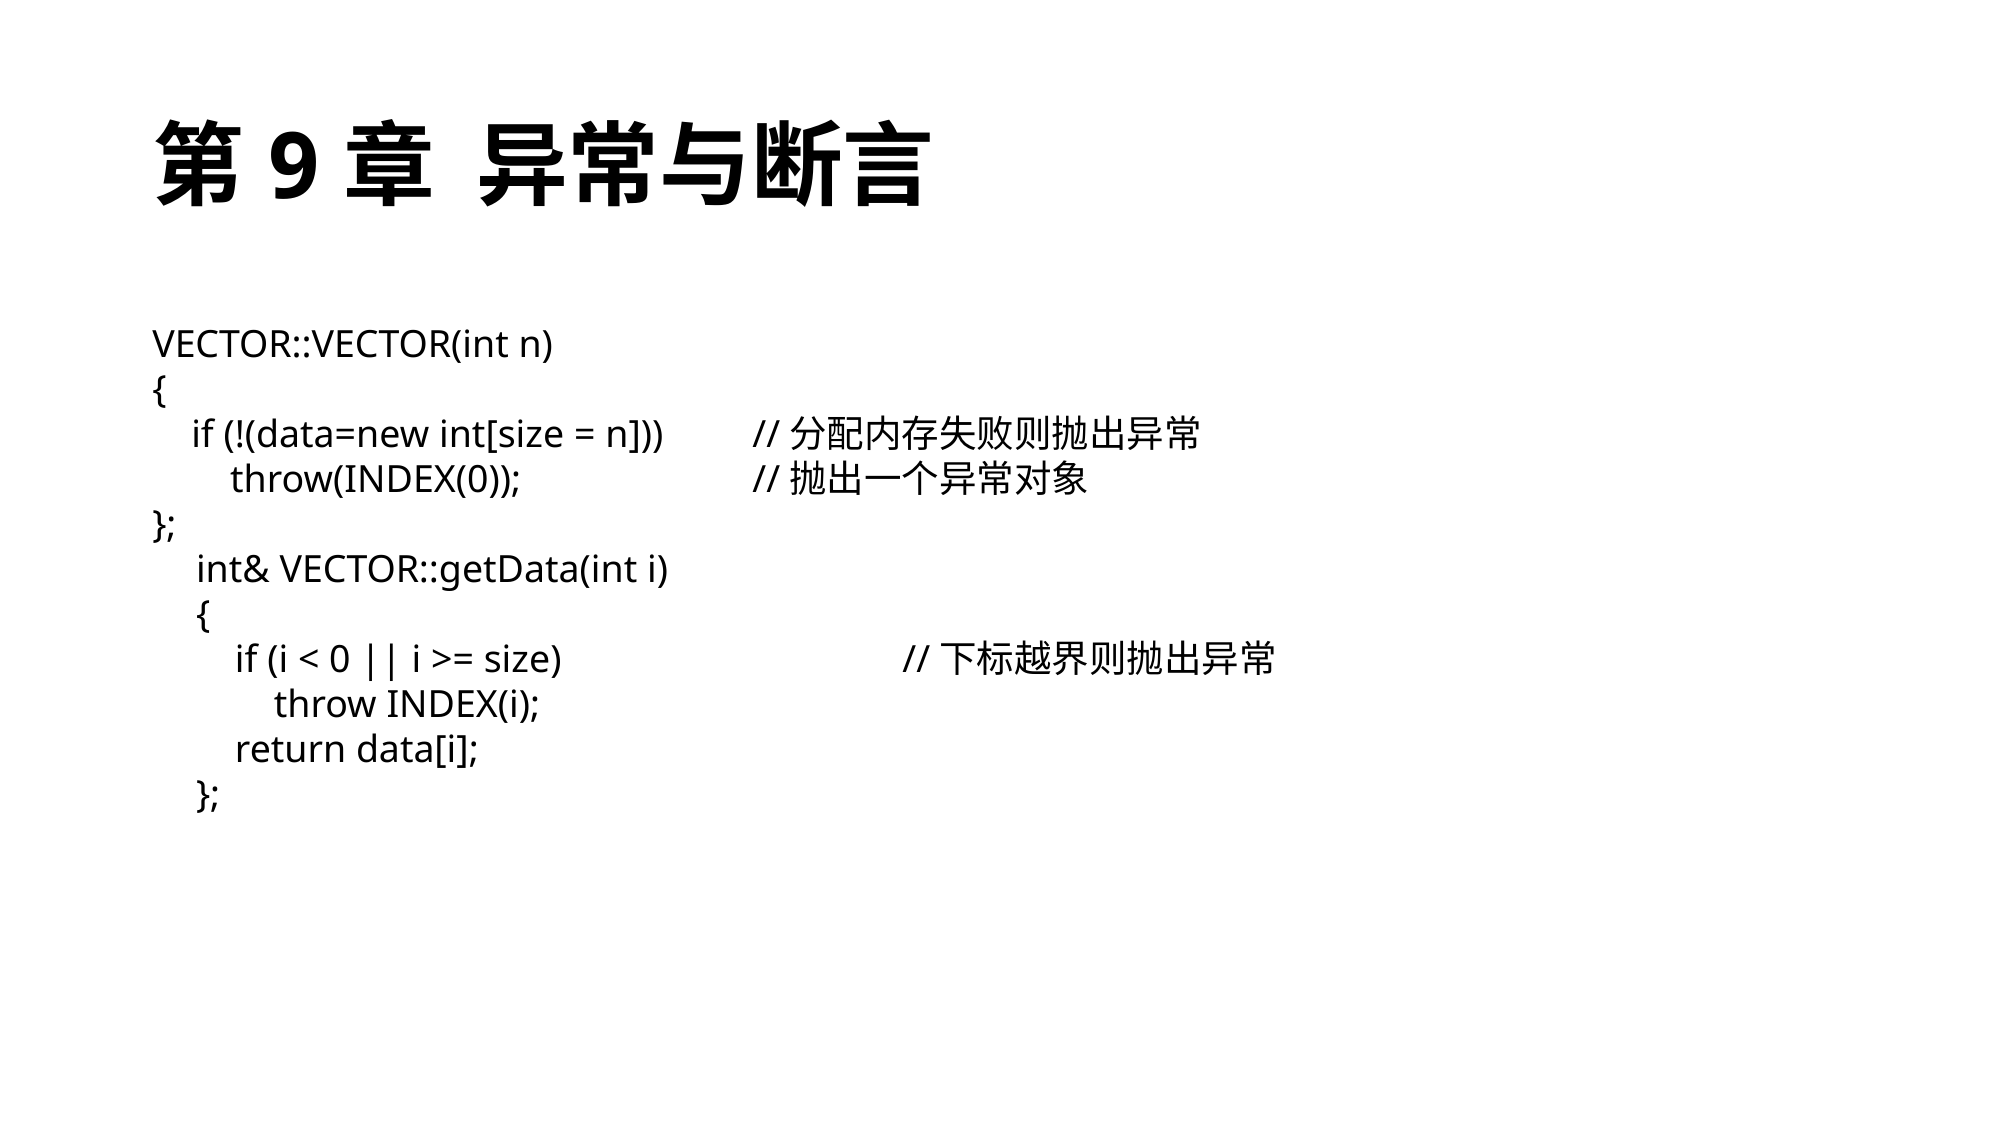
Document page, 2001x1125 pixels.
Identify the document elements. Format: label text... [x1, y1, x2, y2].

title 第9章 异常与断言 [137, 59, 1863, 278]
text_box VECTOR::VECTOR(int n) { if (!(data=new int[size = n])) //分配内存失败则抛出异常 throw(INDEX(0)); //抛出一个异常对象 }; int& VECTOR::getData(int i) { if (i < 0 || i >= size) //下标越界则抛出异常 throw INDEX(i); return data[i]; }; [137, 312, 1696, 868]
